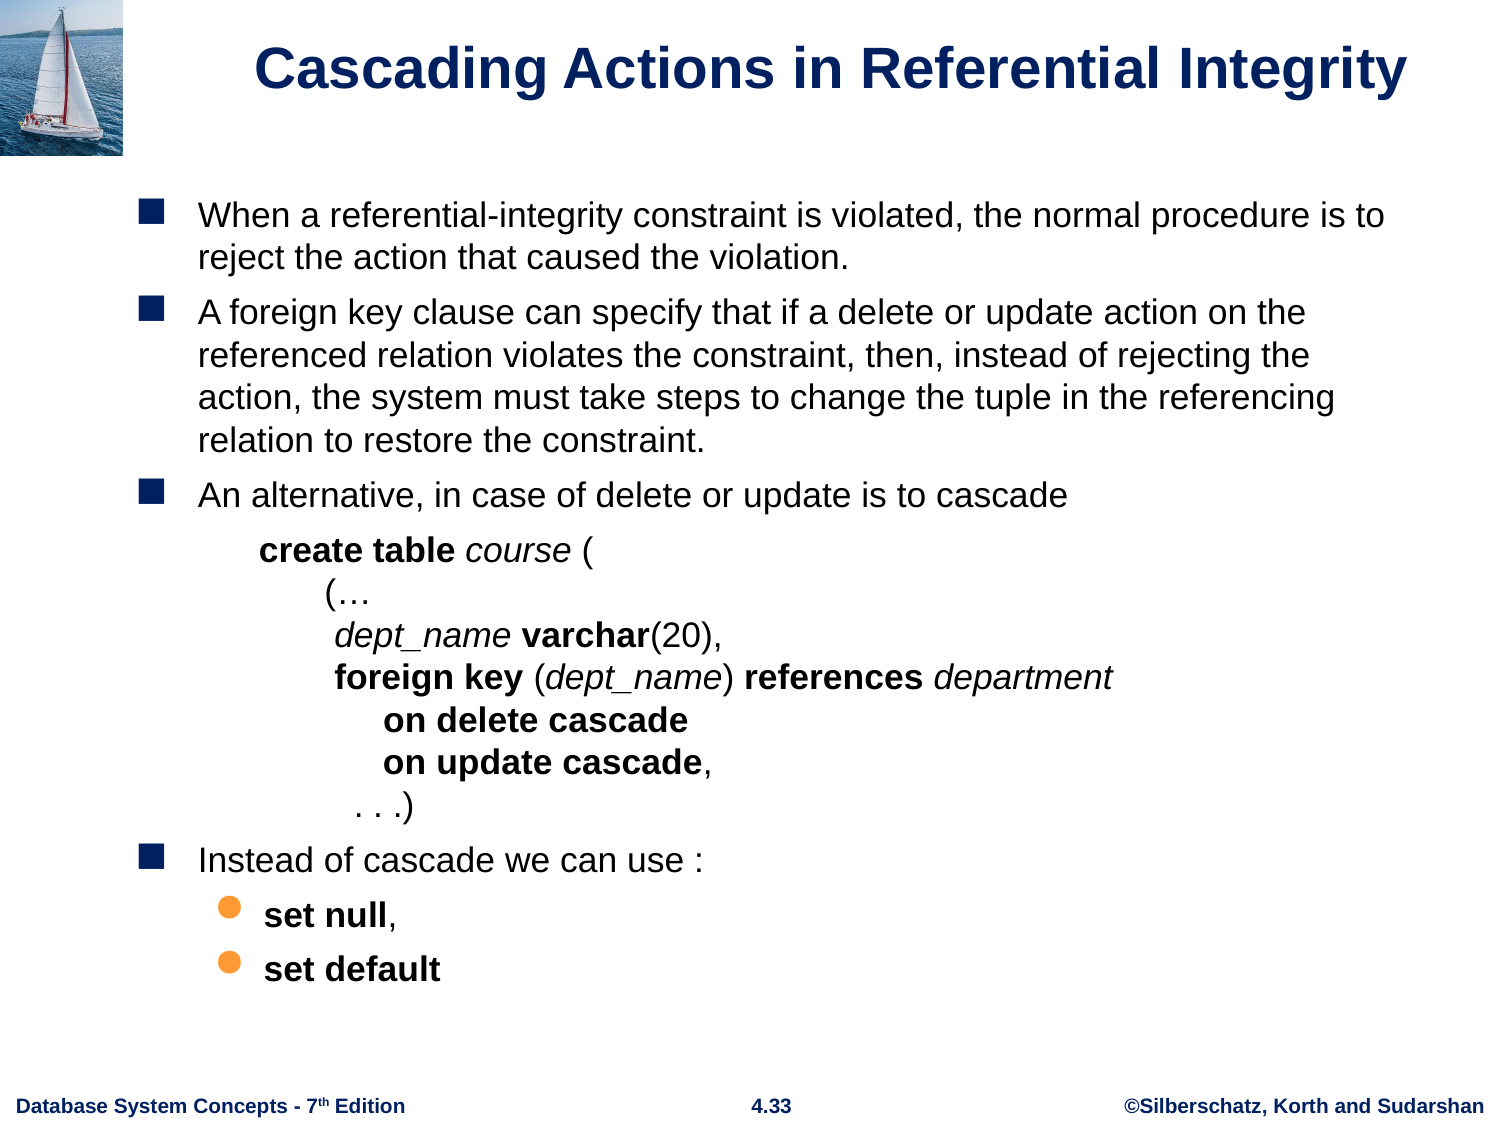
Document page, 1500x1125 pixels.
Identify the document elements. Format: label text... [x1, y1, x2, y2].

title Cascading Actions in Referential Integrity [131, 37, 1500, 108]
picture [0, 0, 123, 156]
list When a referential-integrity constraint is violated, the normal procedure is to reject the action that caused the violation. A foreign key clause can specify that if a delete or update action on the referenced relation violates the constraint, then, instead of rejecting the action, the system must take steps to change the tuple in the referencing relation to restore the constraint. An alternative, in case of delete or update is to cascade create table course ( (… dept_name varchar(20), foreign key (dept_name) references department on delete cascade on update cascade, . . .) Instead of cascade we can use : set null, set default [126, 184, 1408, 914]
